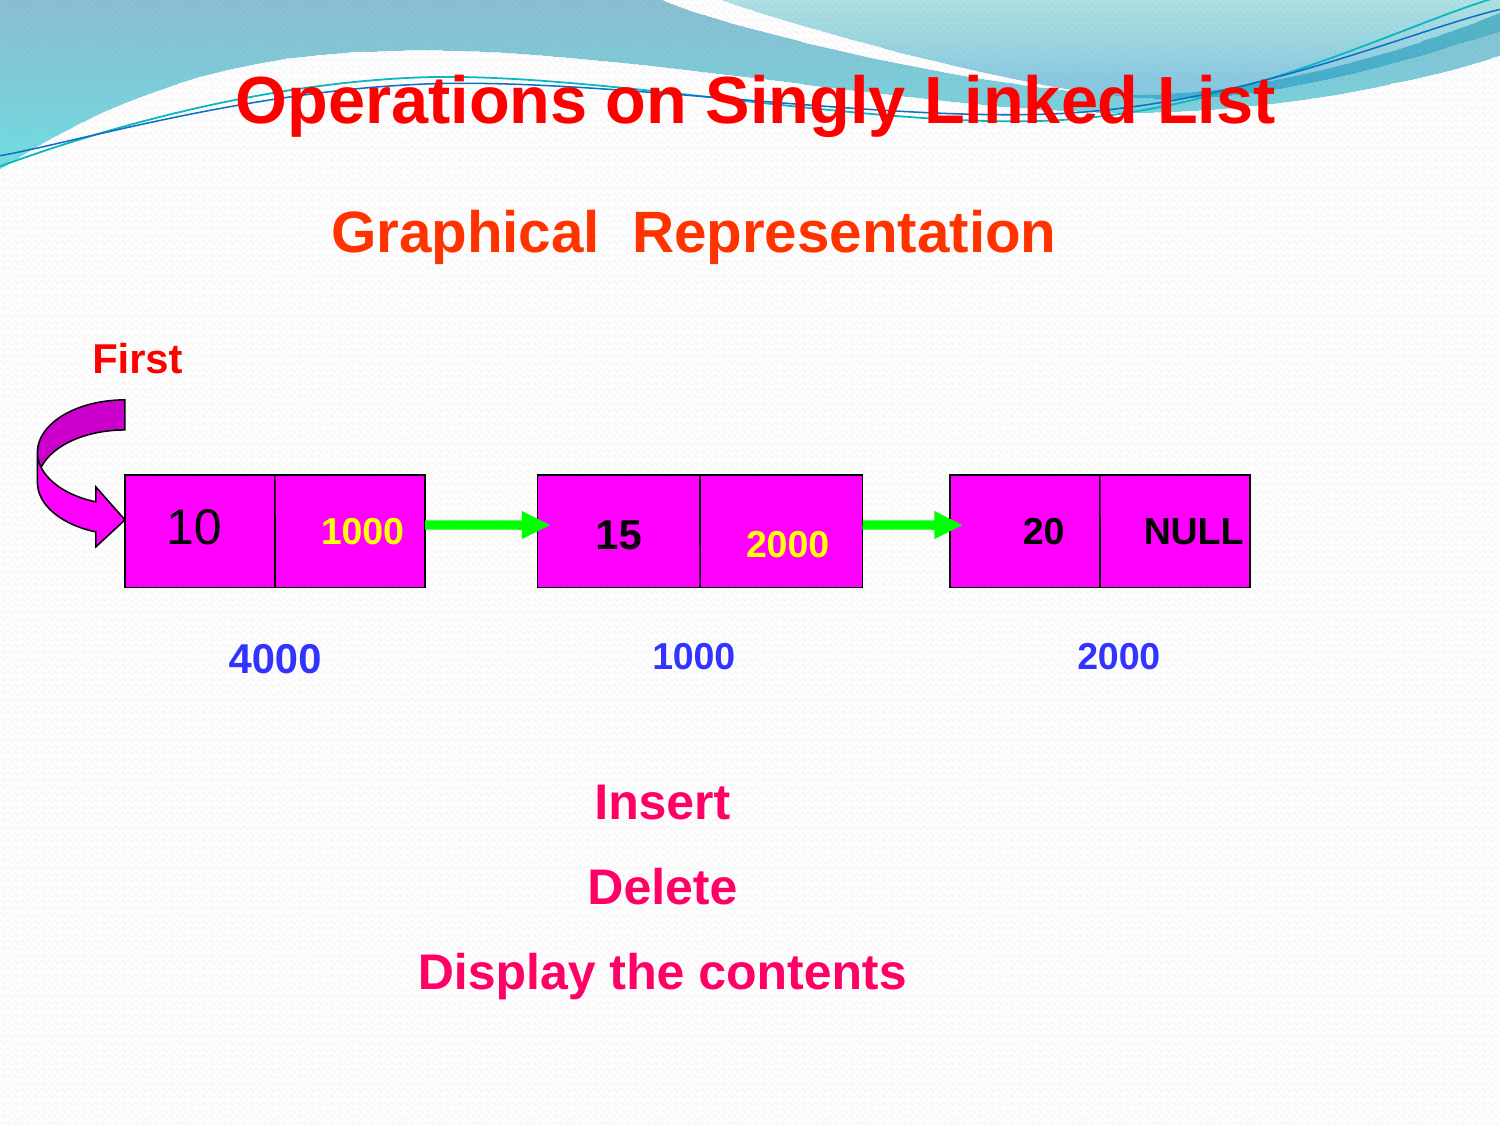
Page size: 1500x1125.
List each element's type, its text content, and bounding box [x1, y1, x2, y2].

text_box [537, 474, 863, 588]
text_box [425, 518, 550, 532]
text_box 10 [149, 487, 238, 563]
text_box 4000 [174, 624, 375, 690]
text_box [124, 474, 425, 588]
text_box Operations on Singly Linked List [212, 49, 1300, 145]
text_box 2000 [725, 512, 850, 573]
text_box [1100, 474, 1250, 588]
text_box 15 [562, 500, 675, 565]
text_box [37, 399, 125, 547]
text_box Insert Delete Display the contents [287, 762, 1038, 1008]
text_box [862, 518, 963, 532]
text_box Graphical Representation [74, 112, 1438, 966]
text_box 20 [987, 499, 1100, 560]
text_box First [50, 324, 225, 390]
text_box 1000 [562, 624, 825, 685]
text_box [949, 474, 1100, 588]
text_box NULL [1124, 499, 1263, 560]
text_box 1000 [300, 499, 425, 624]
text_box 2000 [987, 624, 1250, 685]
